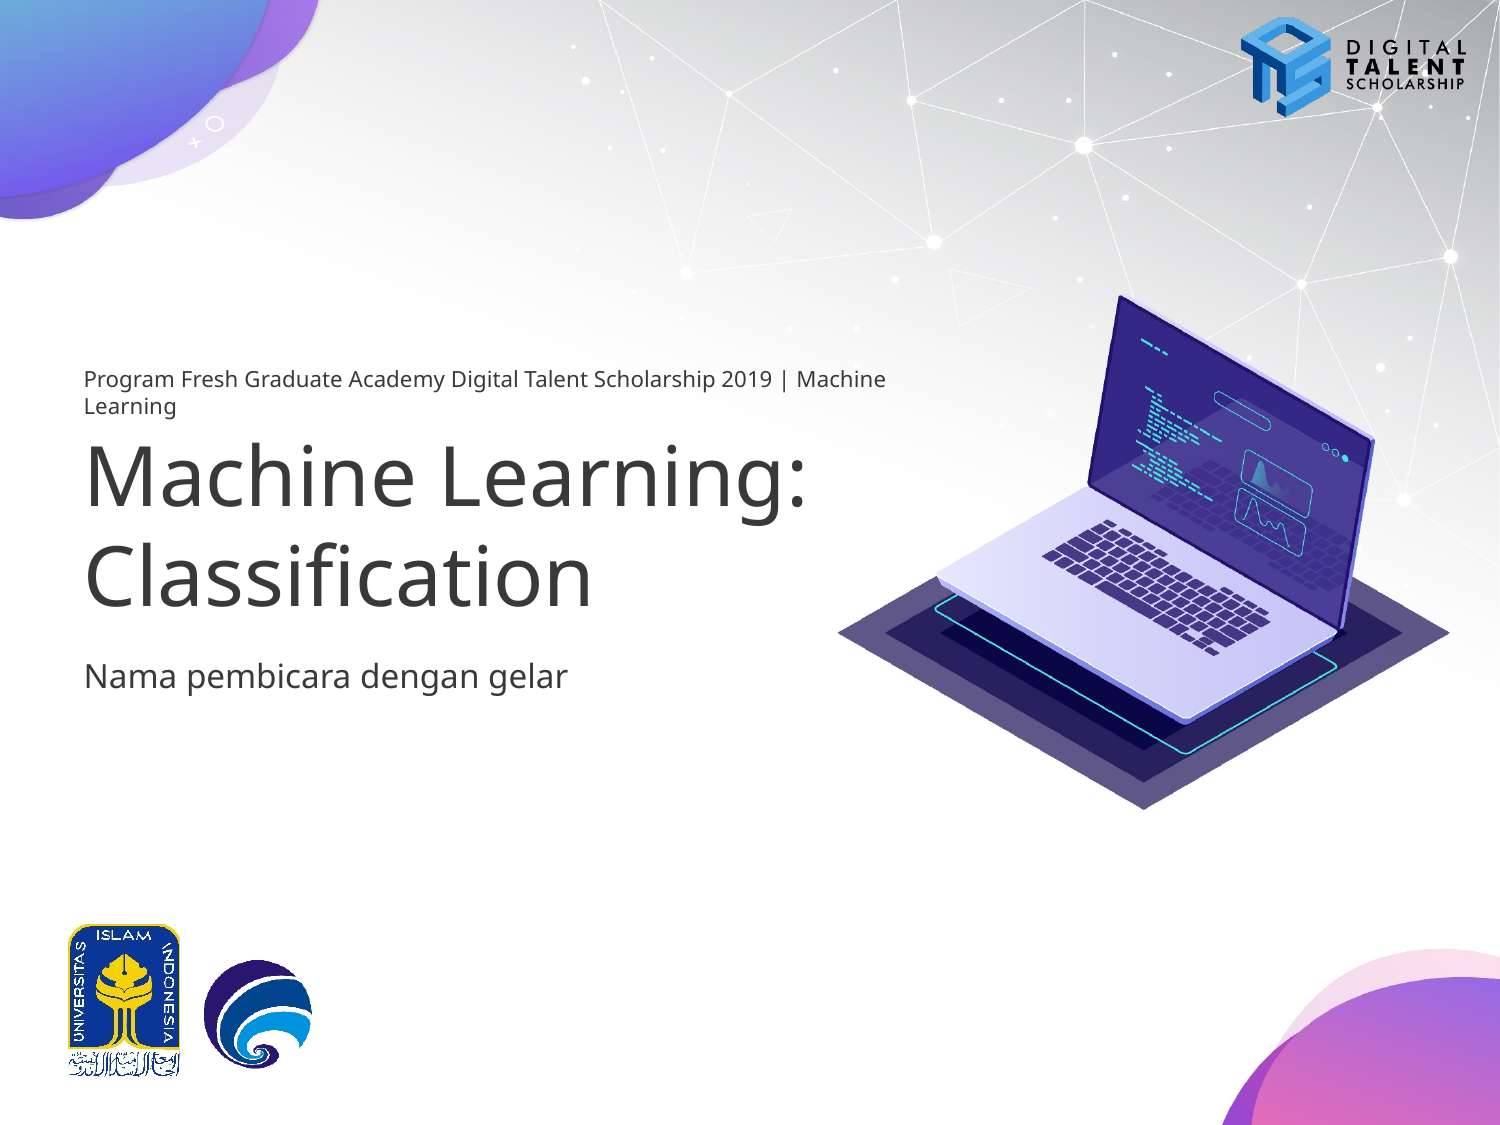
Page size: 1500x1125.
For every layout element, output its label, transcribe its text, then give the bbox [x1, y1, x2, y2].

picture [0, 0, 1500, 1125]
subtitle Nama pembicara dengan gelar [68, 644, 749, 707]
title Machine Learning: Classification [68, 406, 958, 639]
